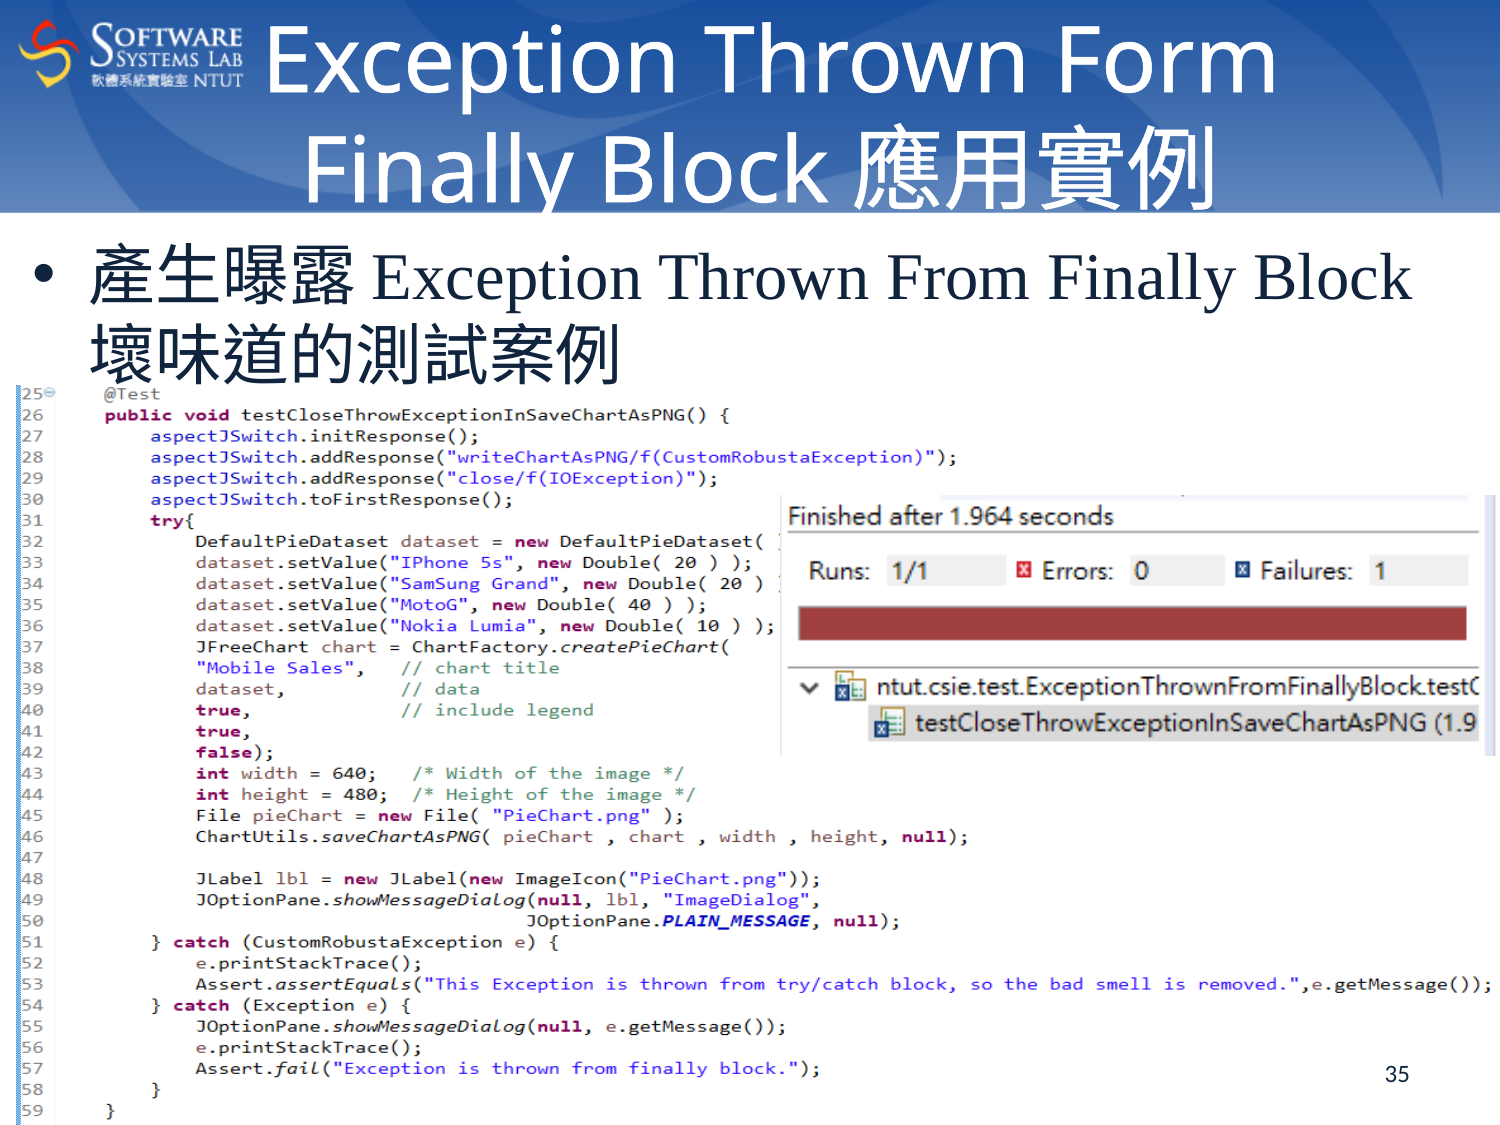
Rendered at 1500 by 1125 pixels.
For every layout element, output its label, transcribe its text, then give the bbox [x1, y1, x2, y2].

title Exception Thrown Form Finally Block應用實例 [84, 16, 1435, 205]
list 產生曝露Exception Thrown From Finally Block壞味道的測試案例 [17, 224, 1448, 383]
picture [0, 0, 1500, 1125]
